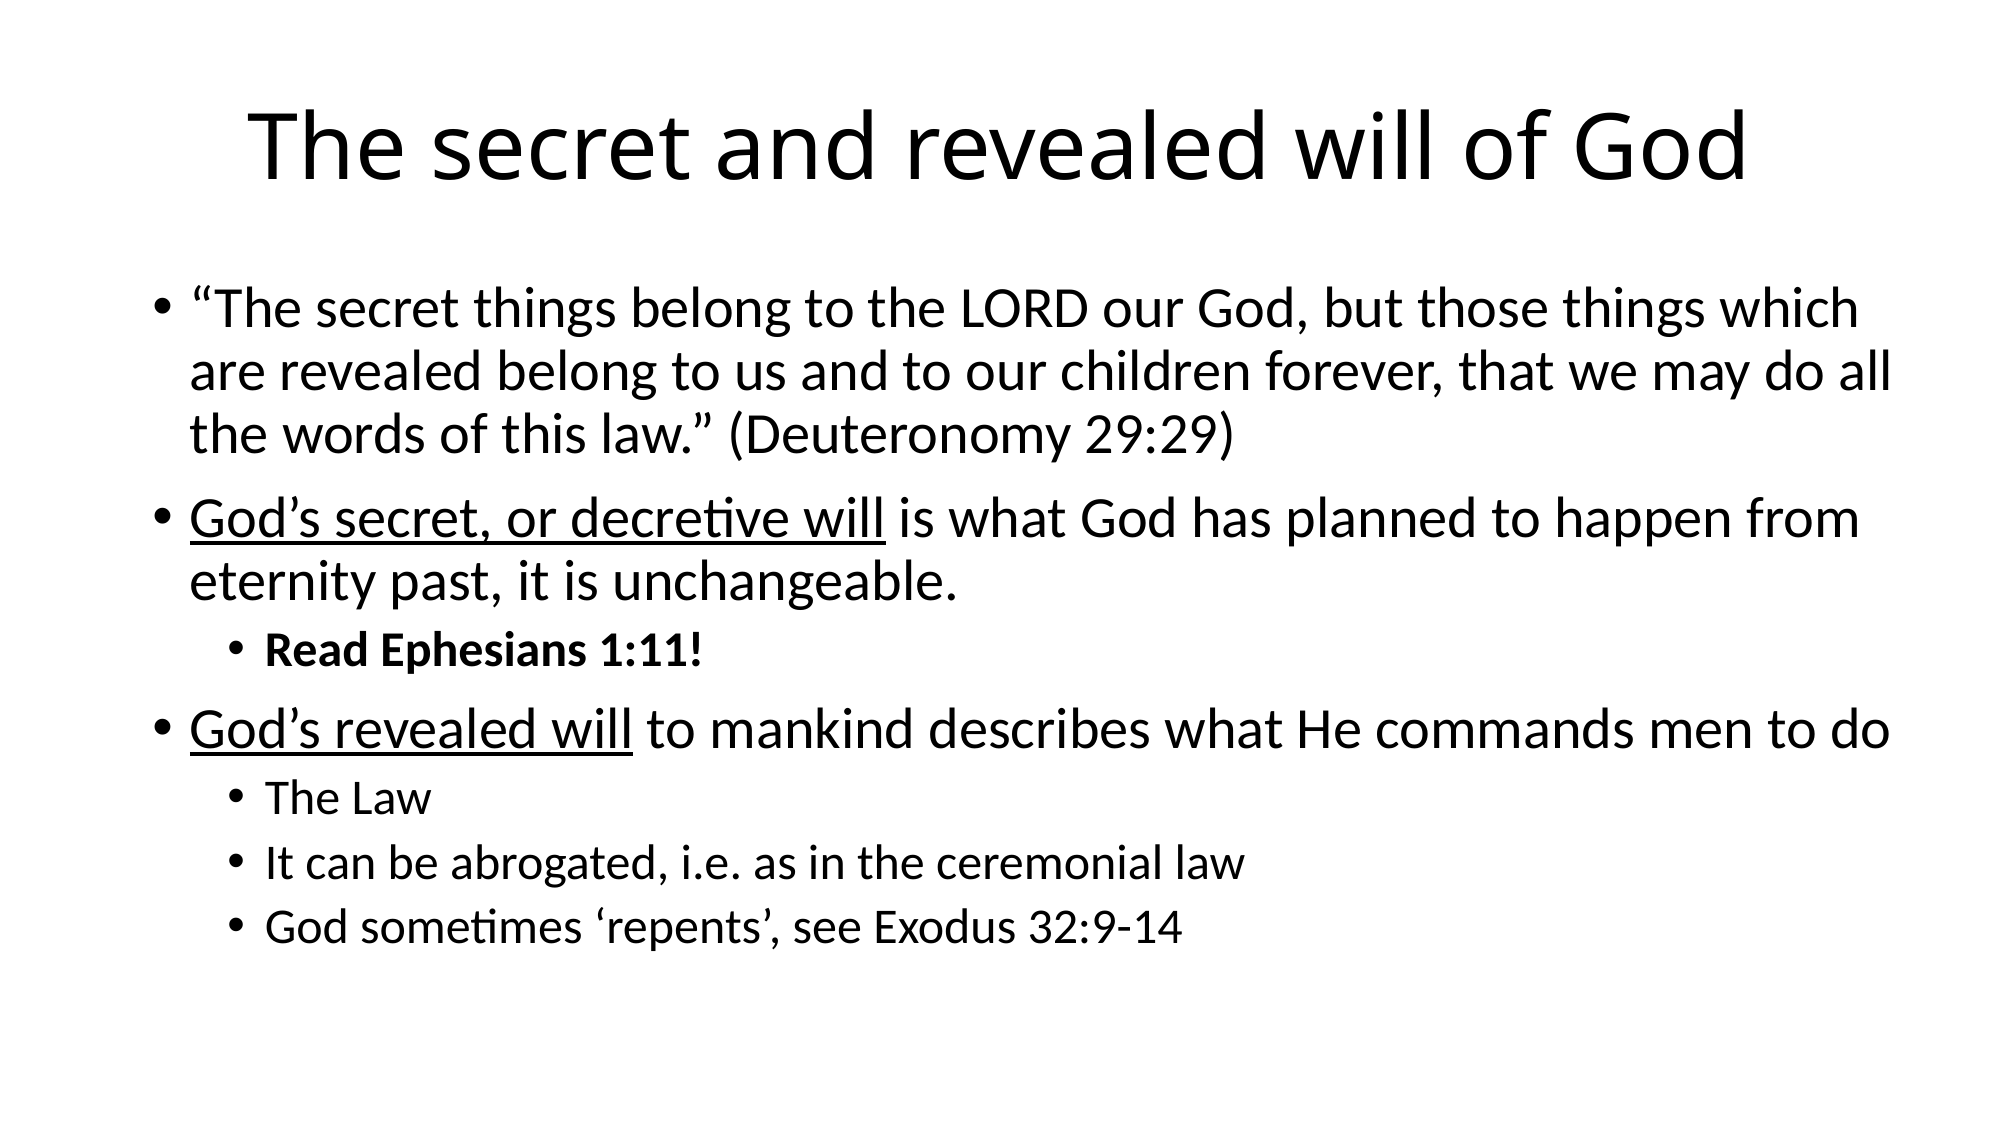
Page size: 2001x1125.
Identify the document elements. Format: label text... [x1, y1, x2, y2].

title The secret and revealed will of God [137, 59, 1863, 240]
list “The secret things belong to the Lord our God, but those things which are revealed belong to us and to our children forever, that we may do all the words of this law.” (Deuteronomy 29:29) God’s secret, or decretive will is what God has planned to happen from eternity past, it is unchangeable. Read Ephesians 1:11! God’s revealed will to mankind describes what He commands men to do The Law It can be abrogated, i.e. as in the ceremonial law God sometimes ‘repents’, see Exodus 32:9-14 [137, 270, 1912, 1014]
